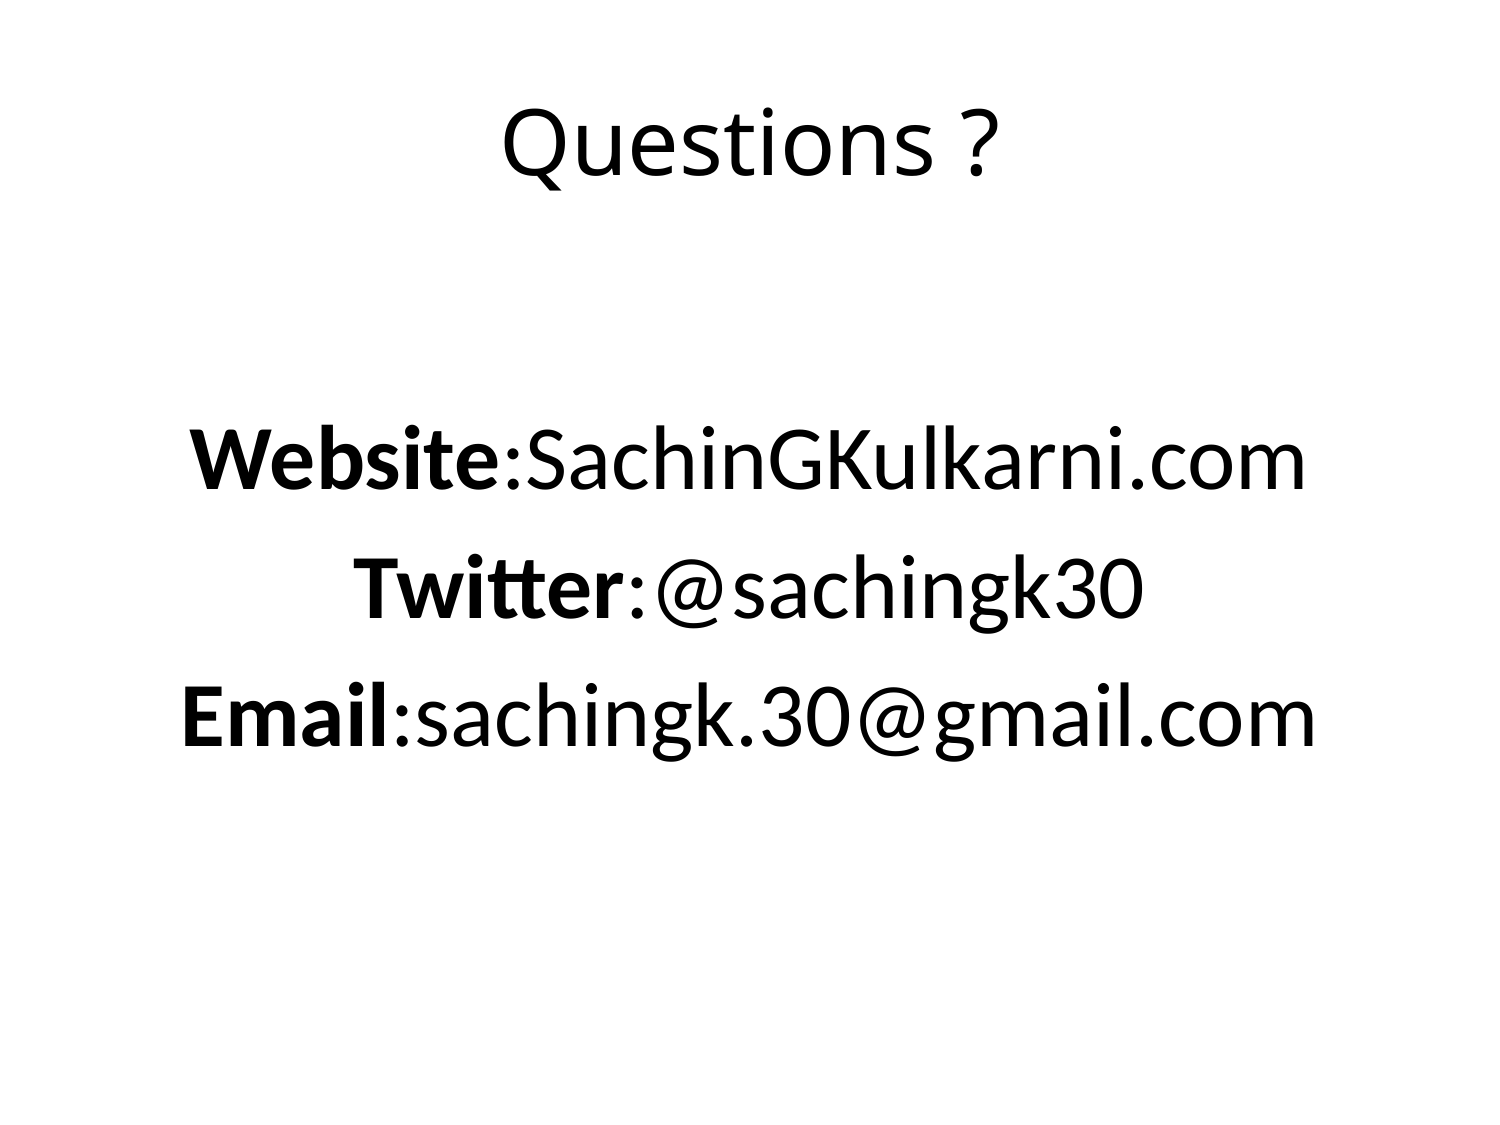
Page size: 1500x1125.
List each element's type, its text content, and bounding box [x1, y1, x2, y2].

list Website:SachinGKulkarni.com Twitter:@sachingk30 Email:sachingk.30@gmail.com [75, 262, 1425, 1005]
title Questions ? [75, 45, 1425, 233]
